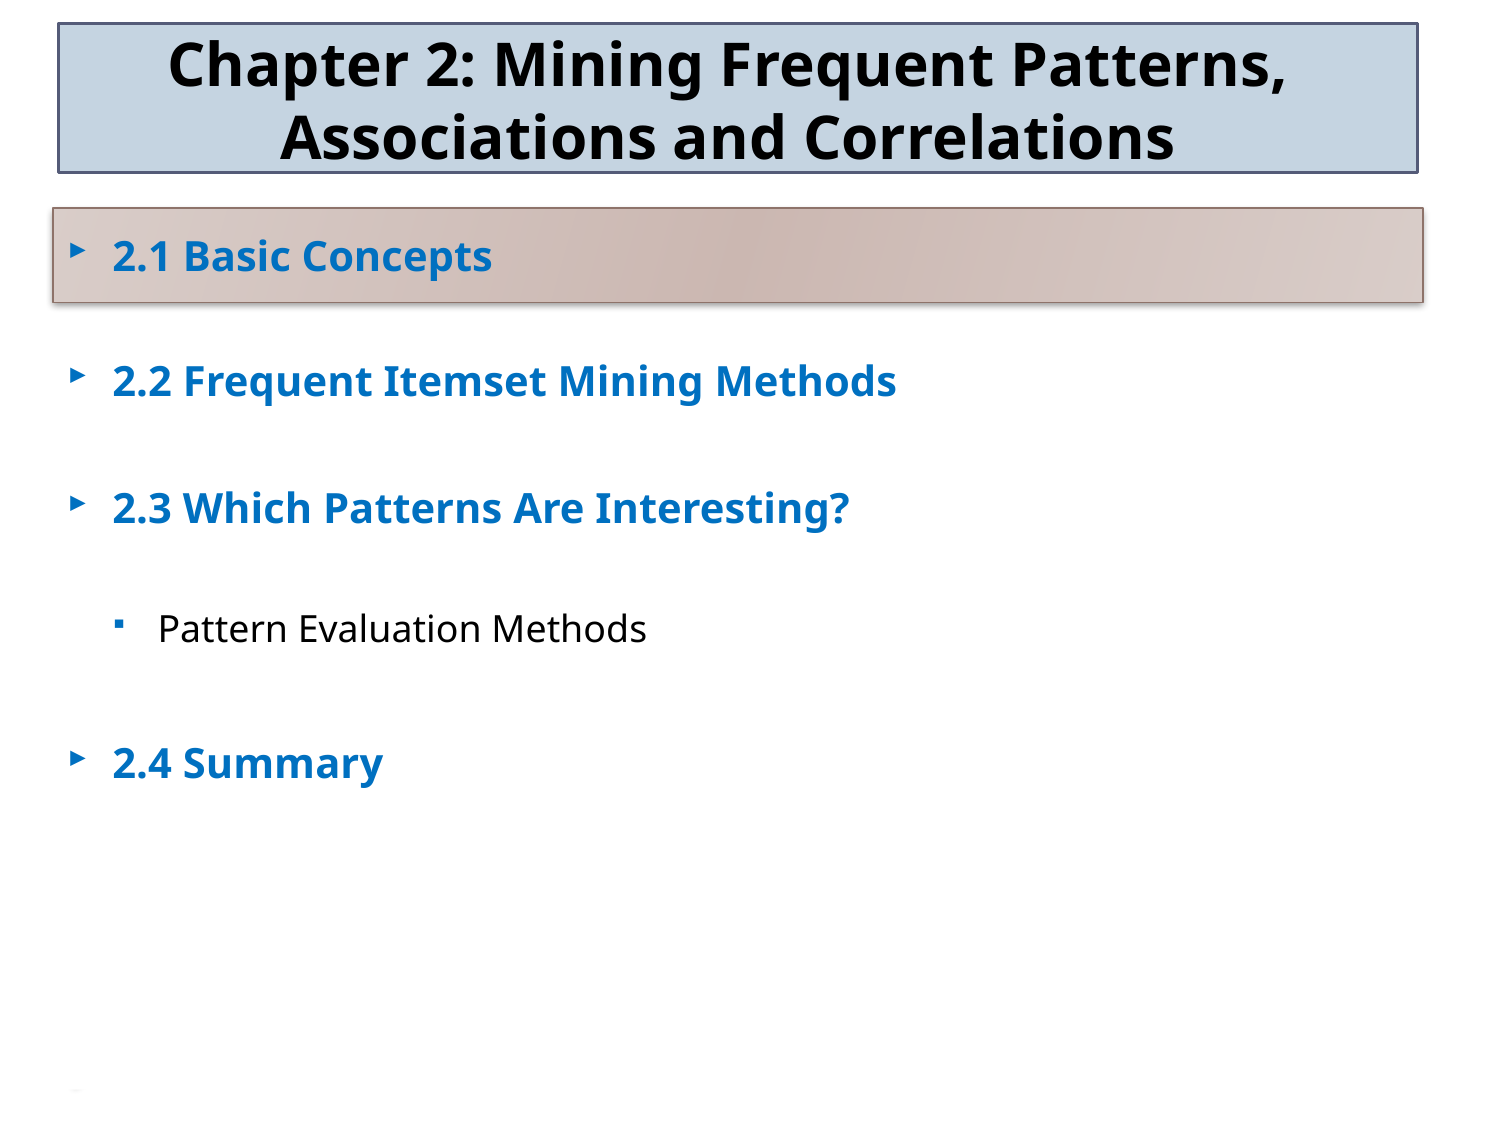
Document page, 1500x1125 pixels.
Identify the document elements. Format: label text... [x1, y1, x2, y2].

text_box [52, 207, 1424, 221]
list 2.1 Basic Concepts 2.2 Frequent Itemset Mining Methods 2.3 Which Patterns Are Interesting? Pattern Evaluation Methods 2.4 Summary [52, 221, 1454, 1012]
text_box [1404, 22, 1419, 174]
text_box Chapter 2: Mining Frequent Patterns, Associations and Correlations [53, 19, 1404, 179]
